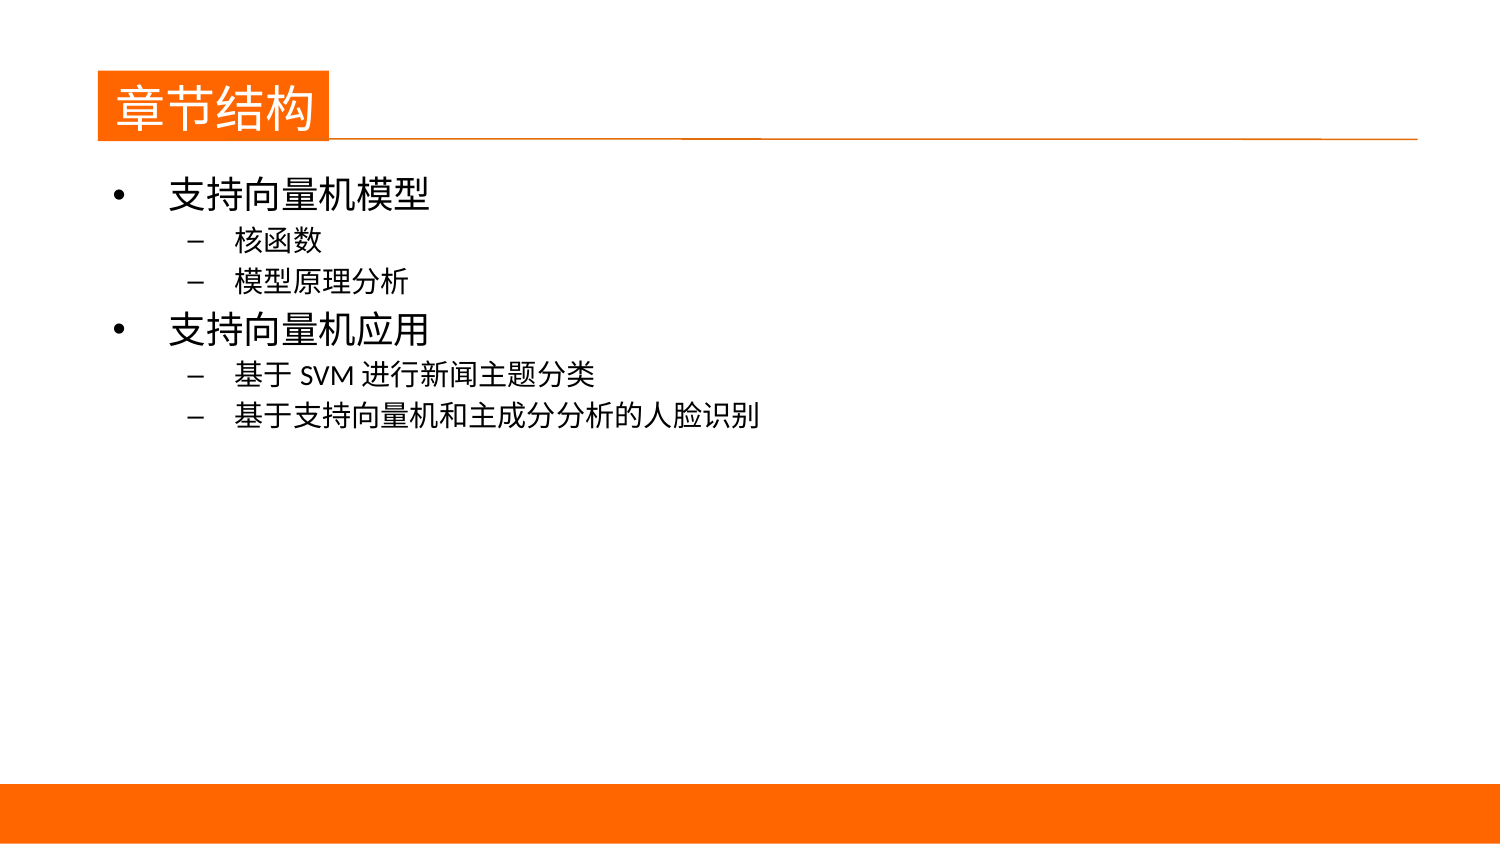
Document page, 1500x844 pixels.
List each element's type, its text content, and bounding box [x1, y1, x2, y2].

text_box 章节结构 [100, 70, 331, 146]
text_box 支持向量机模型 核函数 模型原理分析 支持向量机应用 基于SVM进行新闻主题分类 基于支持向量机和主成分分析的人脸识别 [97, 164, 1418, 440]
text_box [0, 782, 1500, 844]
text_box [96, 68, 331, 143]
